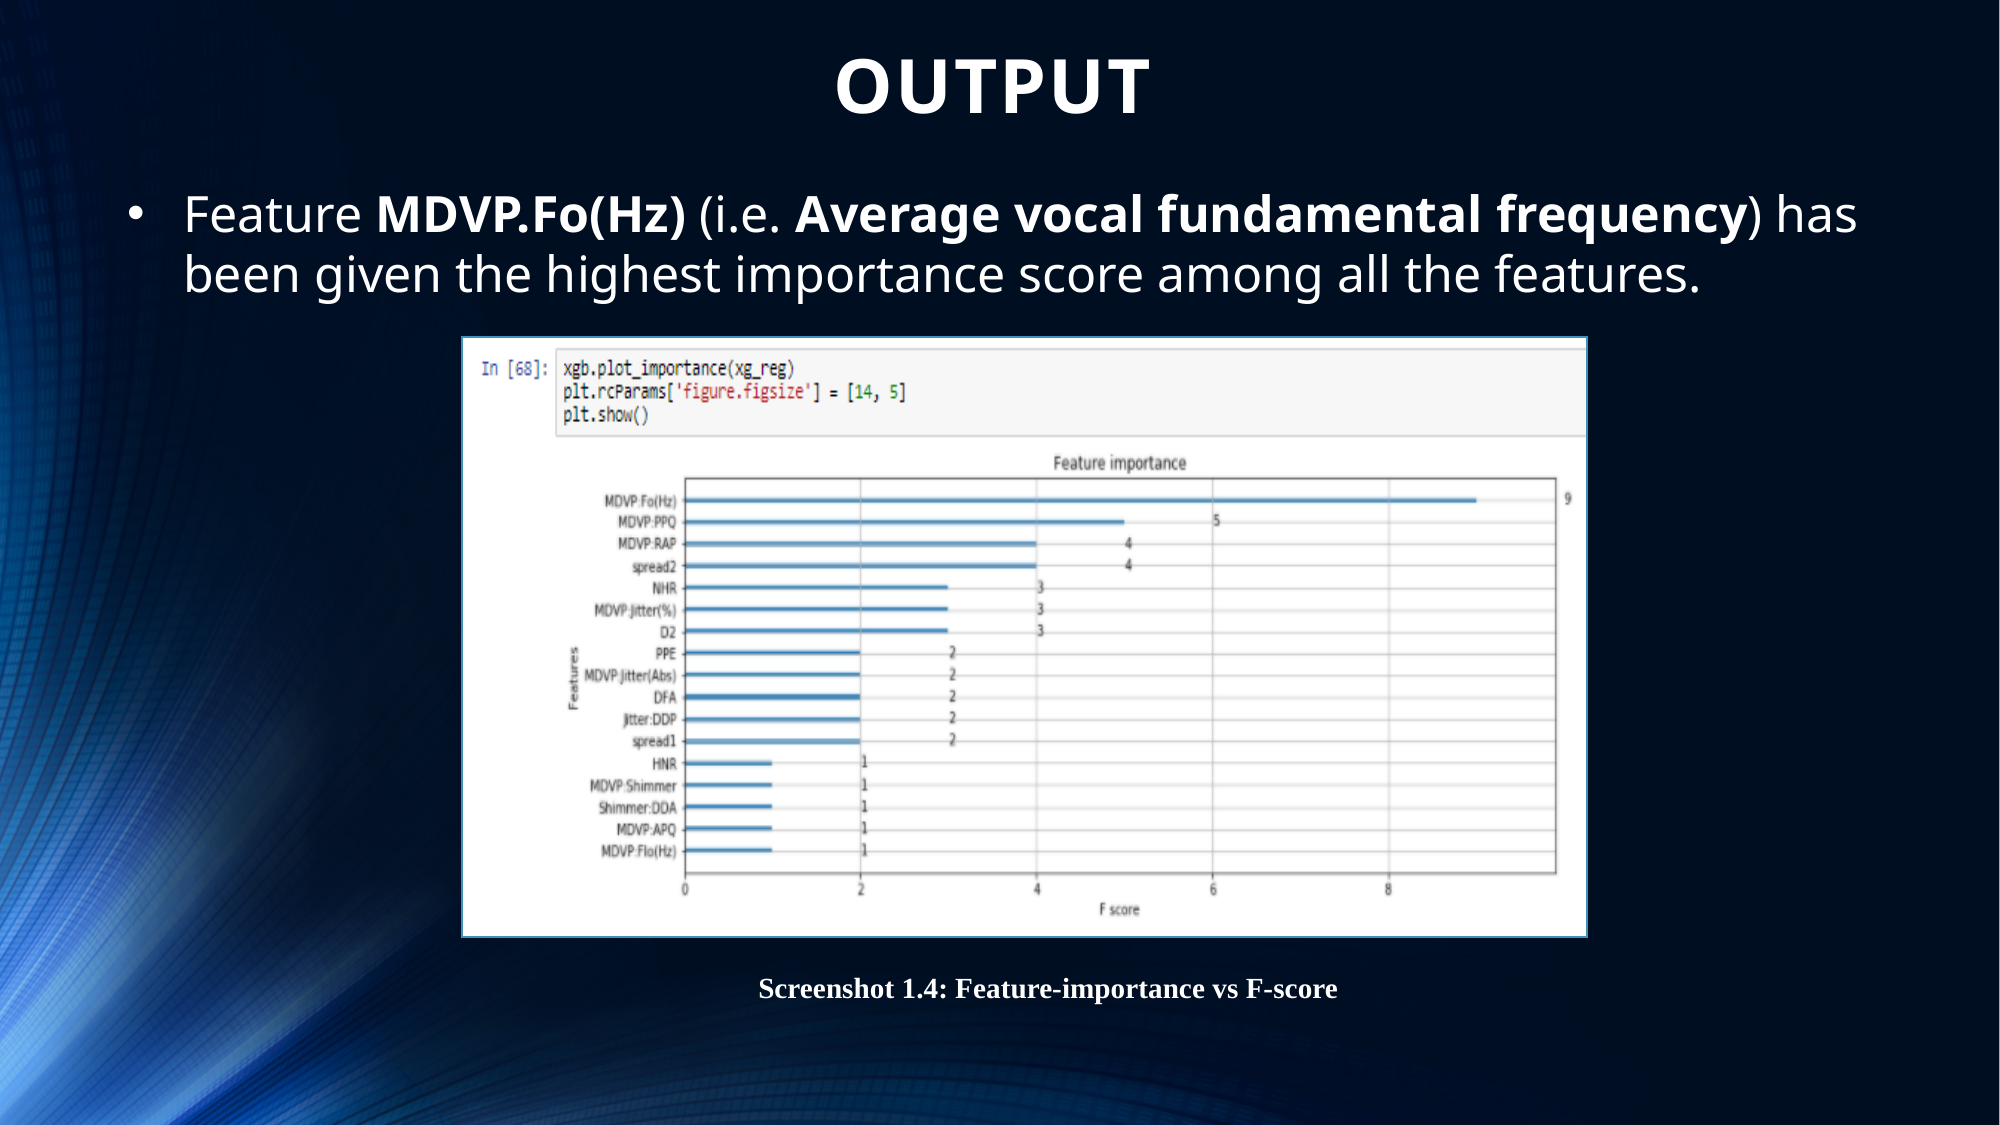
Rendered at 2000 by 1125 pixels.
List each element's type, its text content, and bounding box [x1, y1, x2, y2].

text_box Feature MDVP.Fo(Hz) (i.e. Average vocal fundamental frequency) has been given the highest importance score among all the features. [112, 174, 1938, 400]
title OUTPUT [818, 37, 1231, 138]
text_box Screenshot 1.4: Feature-importance vs F-score [699, 962, 1398, 1013]
picture [0, 0, 2000, 1125]
text_box [461, 336, 1588, 938]
